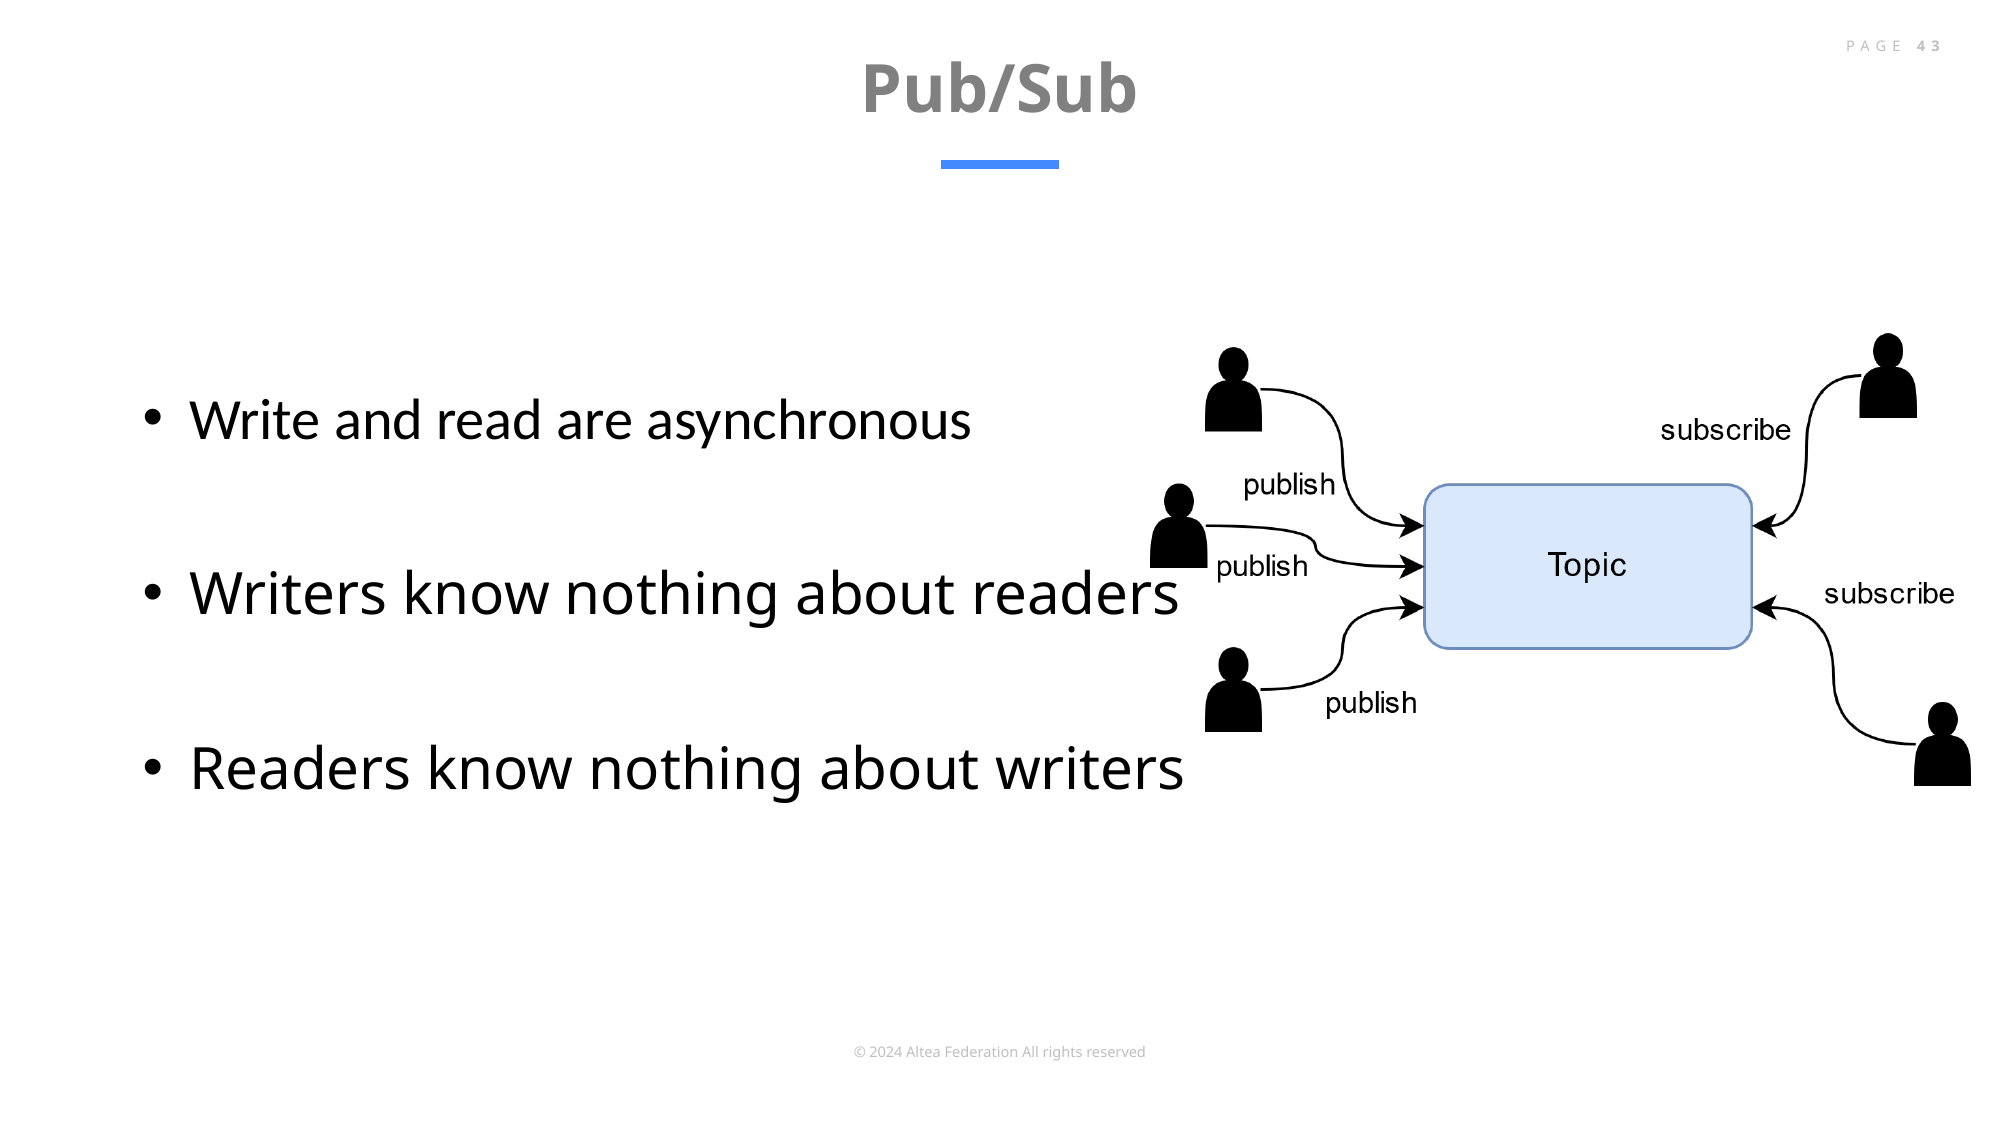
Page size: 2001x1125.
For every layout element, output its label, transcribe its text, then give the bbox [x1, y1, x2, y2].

slide_number PAGE 43 [1792, 29, 1955, 90]
text_box Write and read are asynchronous Writers know nothing about readers Readers know nothing about writers [127, 268, 1955, 879]
picture [1150, 333, 1971, 786]
title Pub/Sub [137, 26, 1863, 156]
